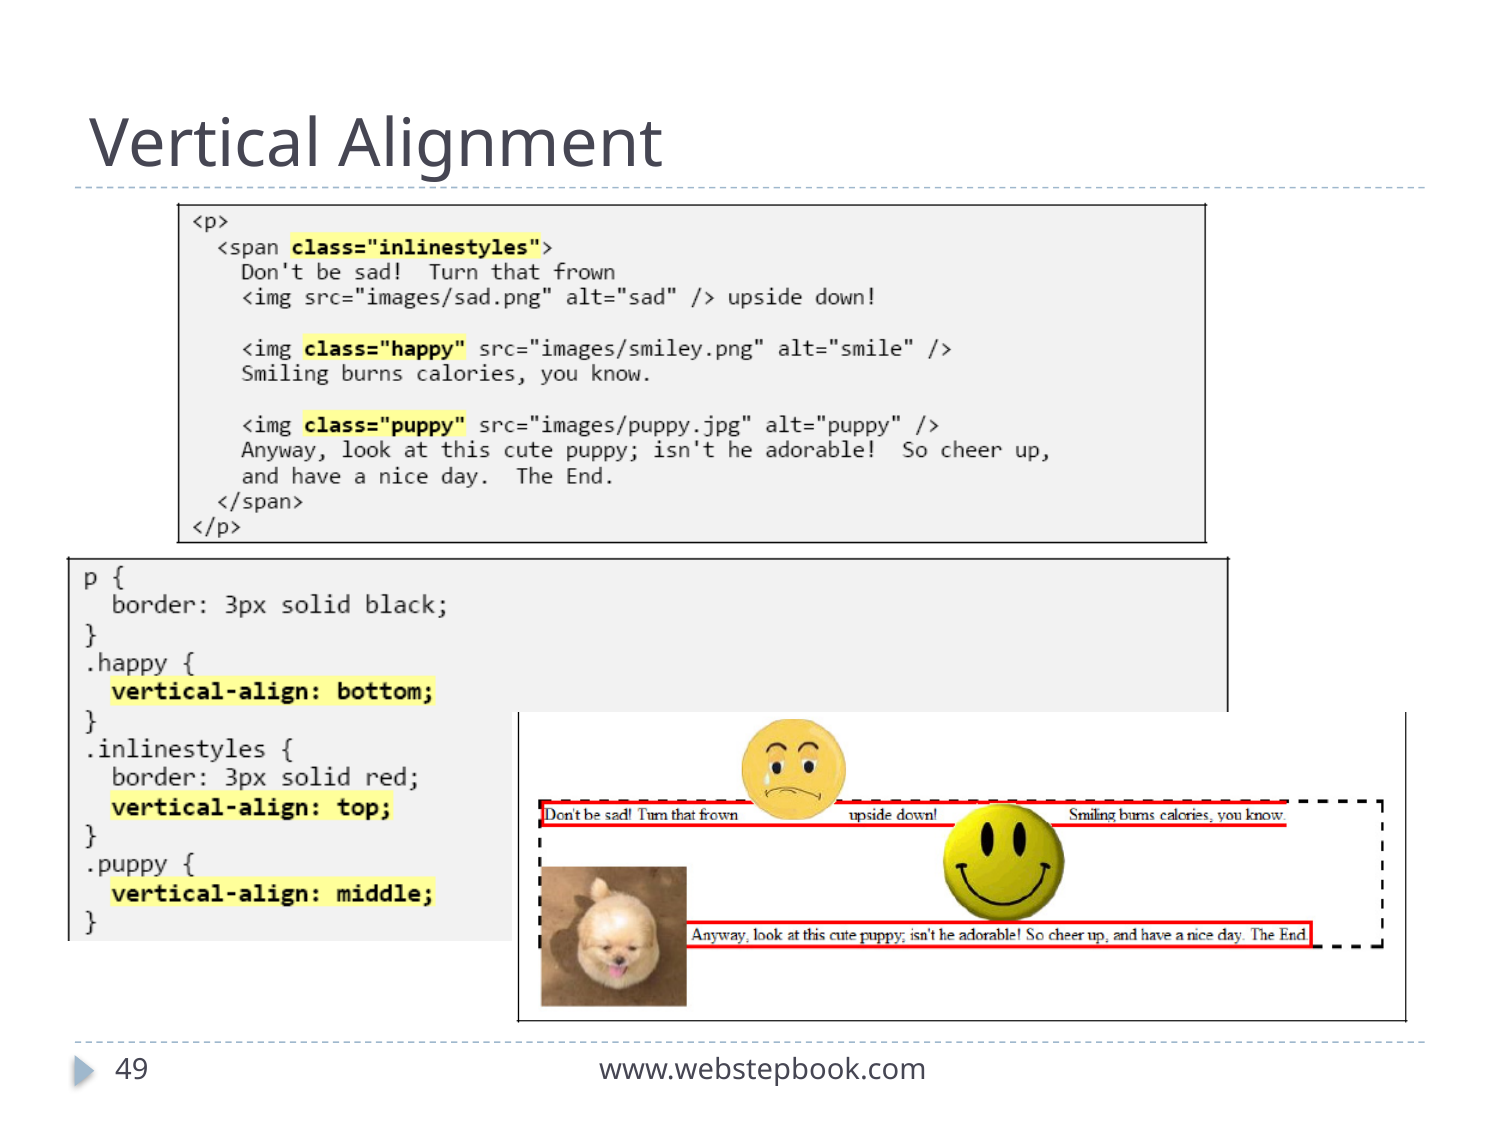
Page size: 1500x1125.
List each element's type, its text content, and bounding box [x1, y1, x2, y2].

footer www.webstepbook.com [475, 1042, 1051, 1103]
slide_number 49 [100, 1042, 426, 1103]
title Vertical Alignment [75, 24, 1425, 188]
picture [62, 199, 1410, 1025]
